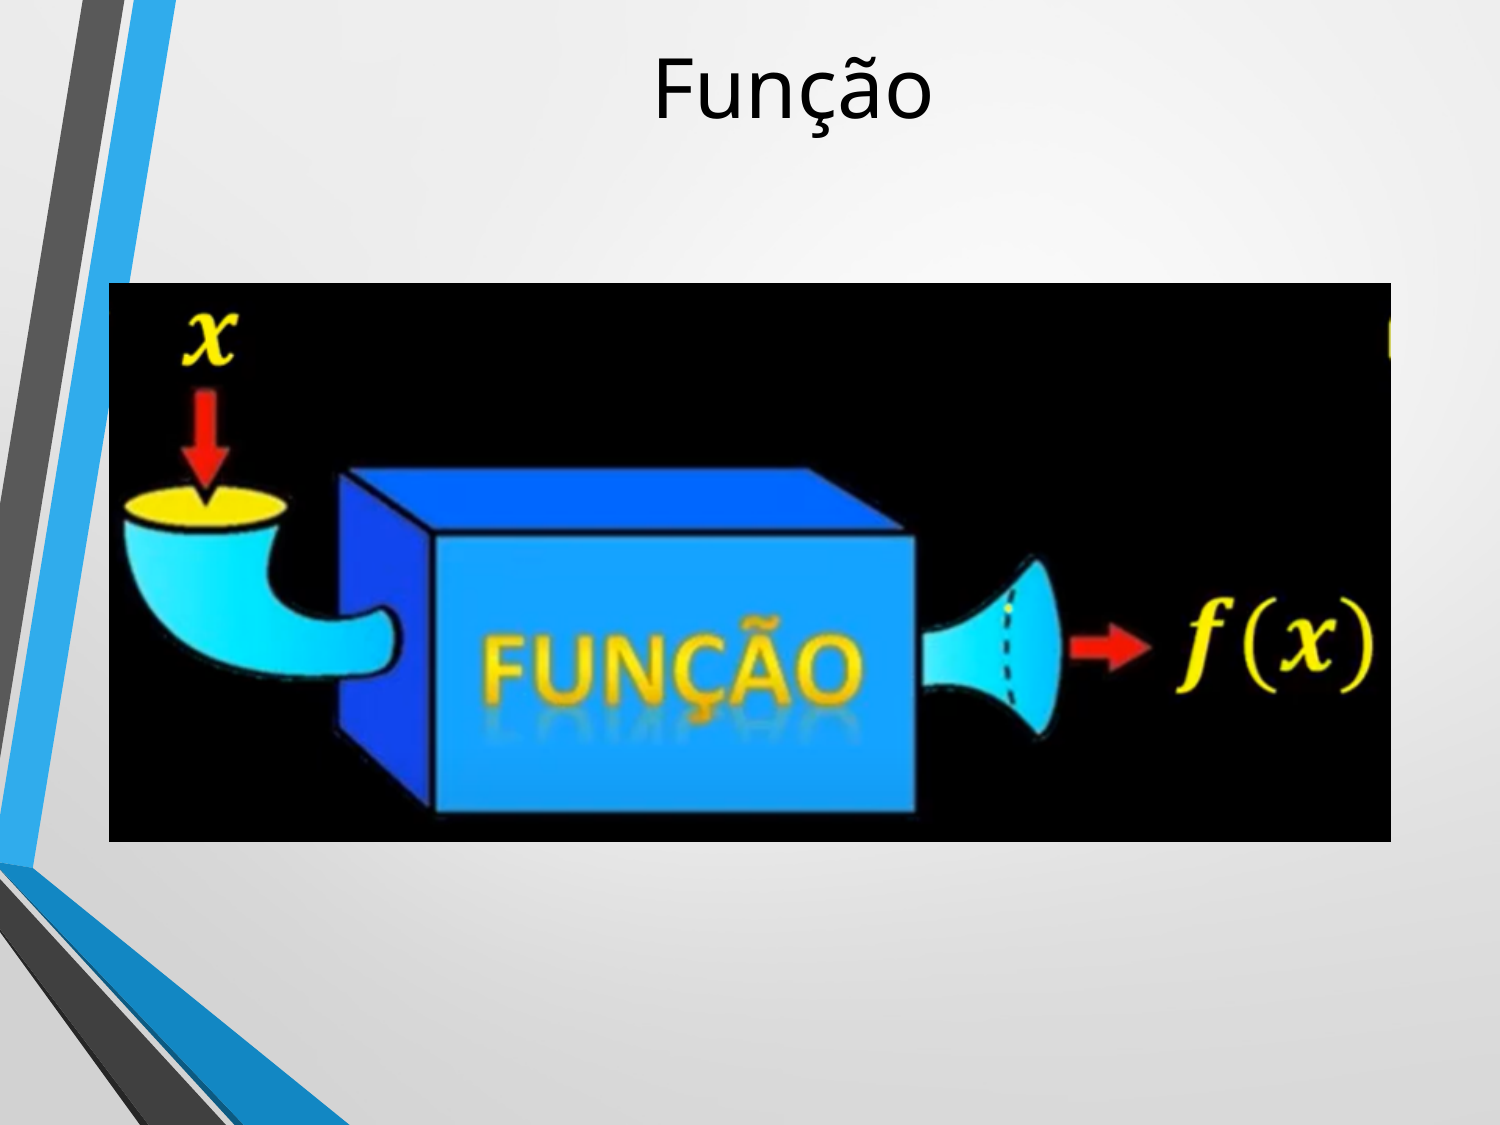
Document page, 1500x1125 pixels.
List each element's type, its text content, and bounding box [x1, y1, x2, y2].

picture [109, 283, 1391, 842]
title Função [161, 0, 1425, 174]
